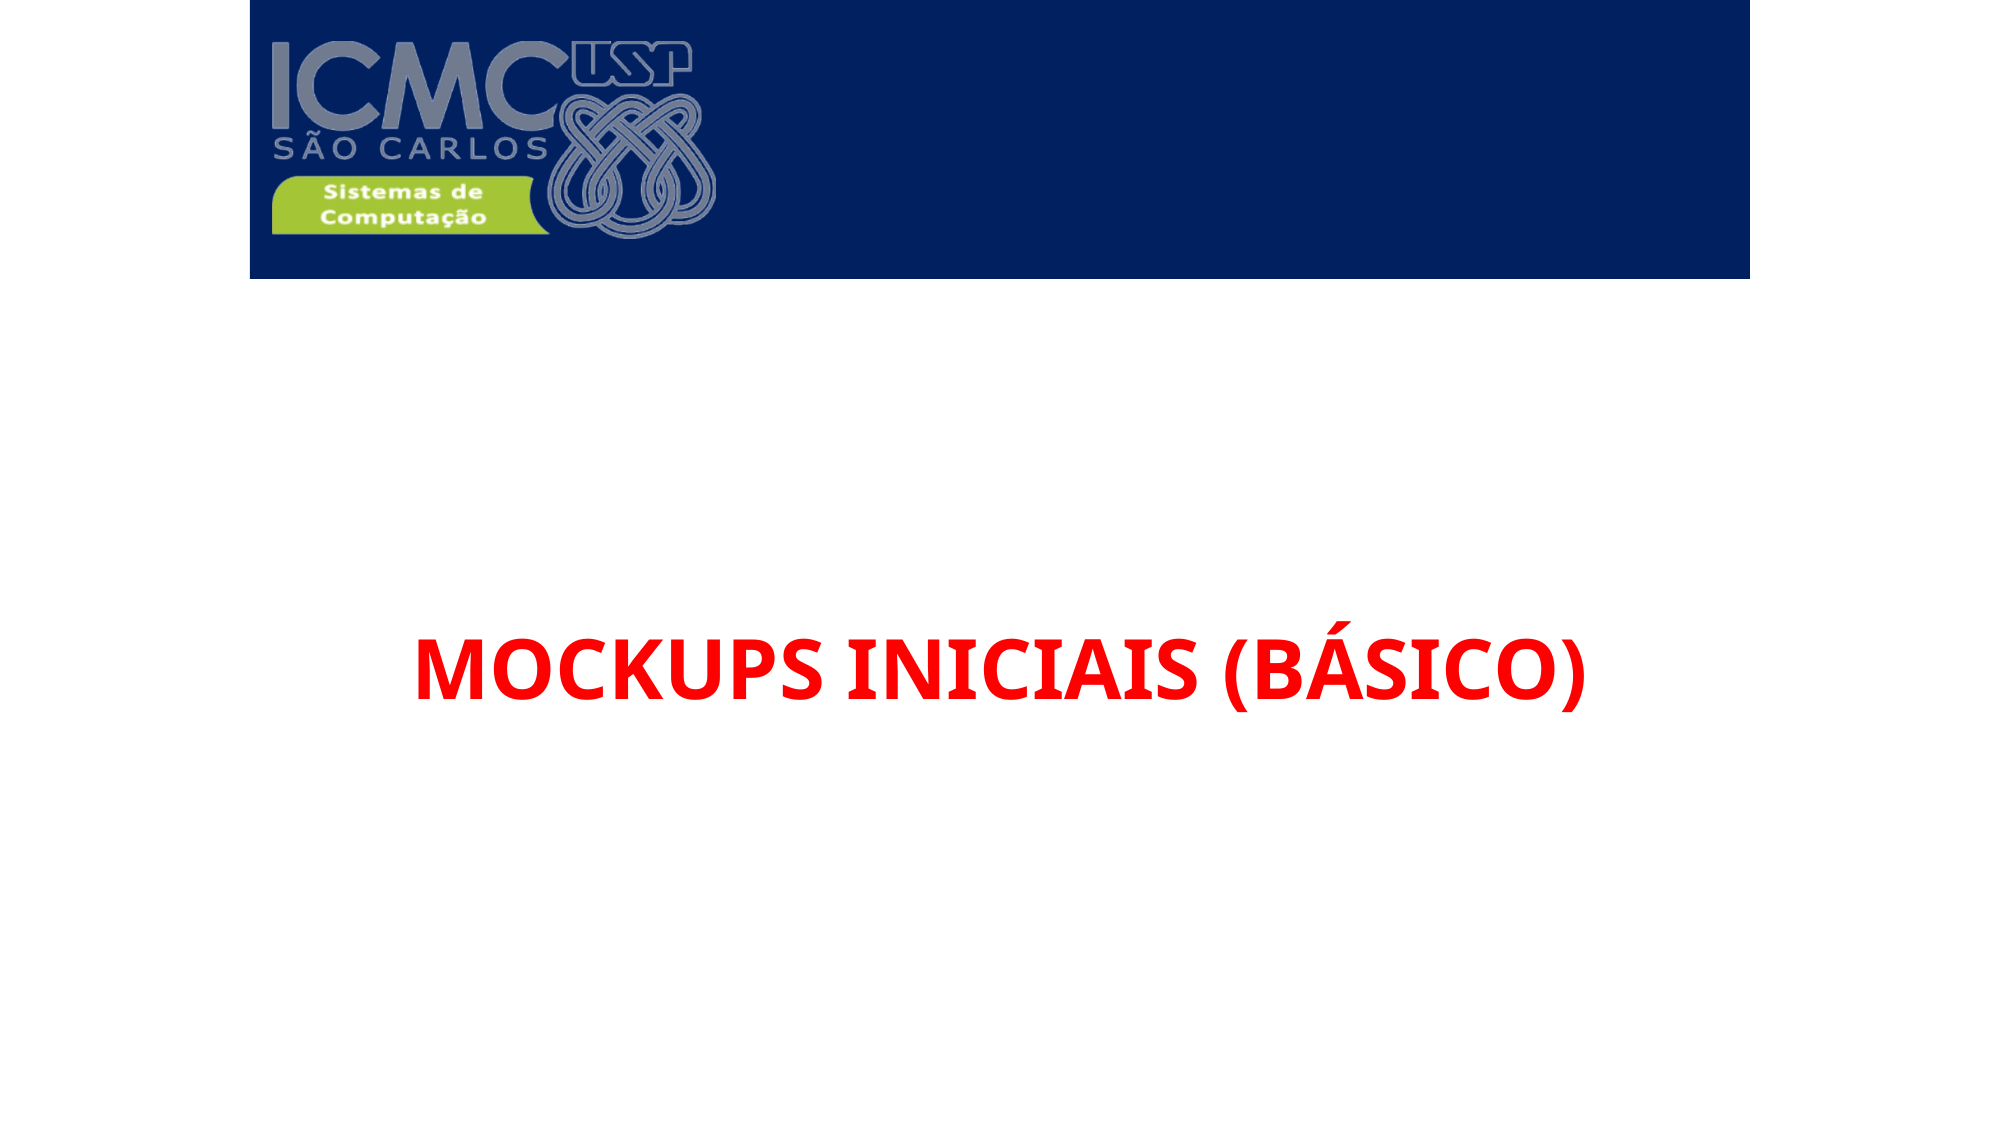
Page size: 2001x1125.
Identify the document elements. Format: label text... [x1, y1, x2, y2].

text_box MOCKUPS INICIAIS (BÁSICO) [267, 479, 1733, 854]
text_box [249, 0, 1750, 279]
picture [272, 41, 716, 239]
